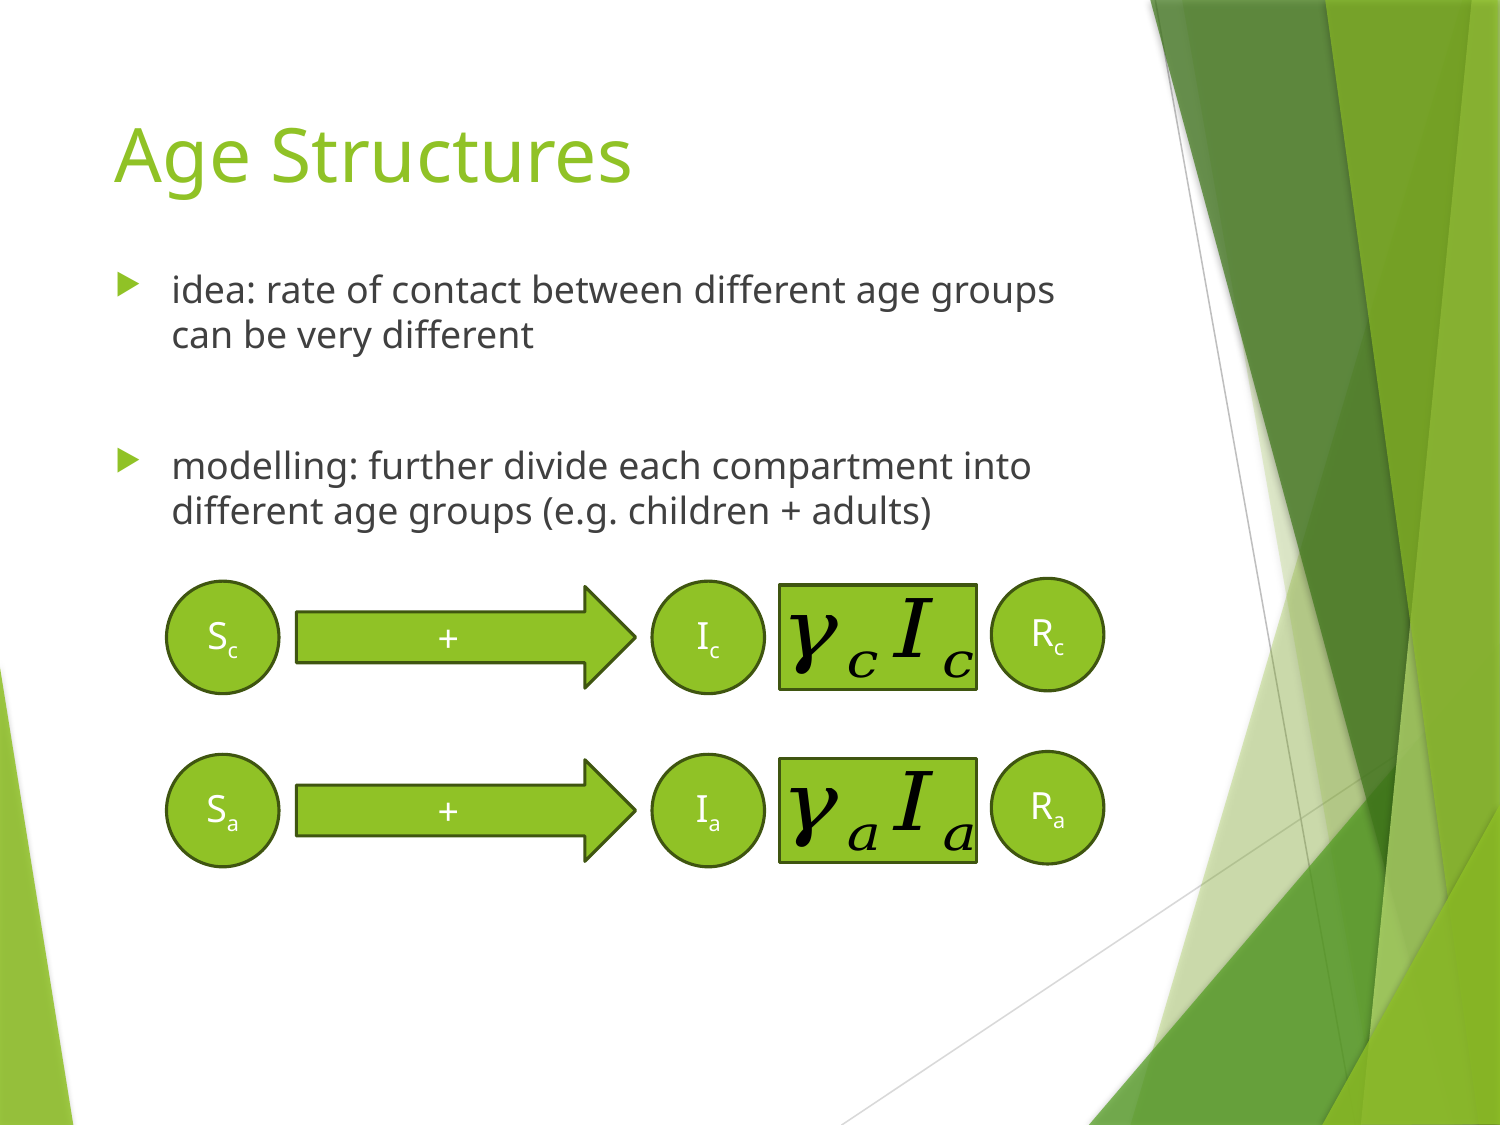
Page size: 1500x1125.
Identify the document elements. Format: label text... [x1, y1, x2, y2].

list idea: rate of contact between different age groups can be very different modelling: further divide each compartment into different age groups (e.g. children + adults) [99, 258, 1142, 992]
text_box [165, 577, 1105, 868]
title Age Structures [99, 99, 1142, 228]
